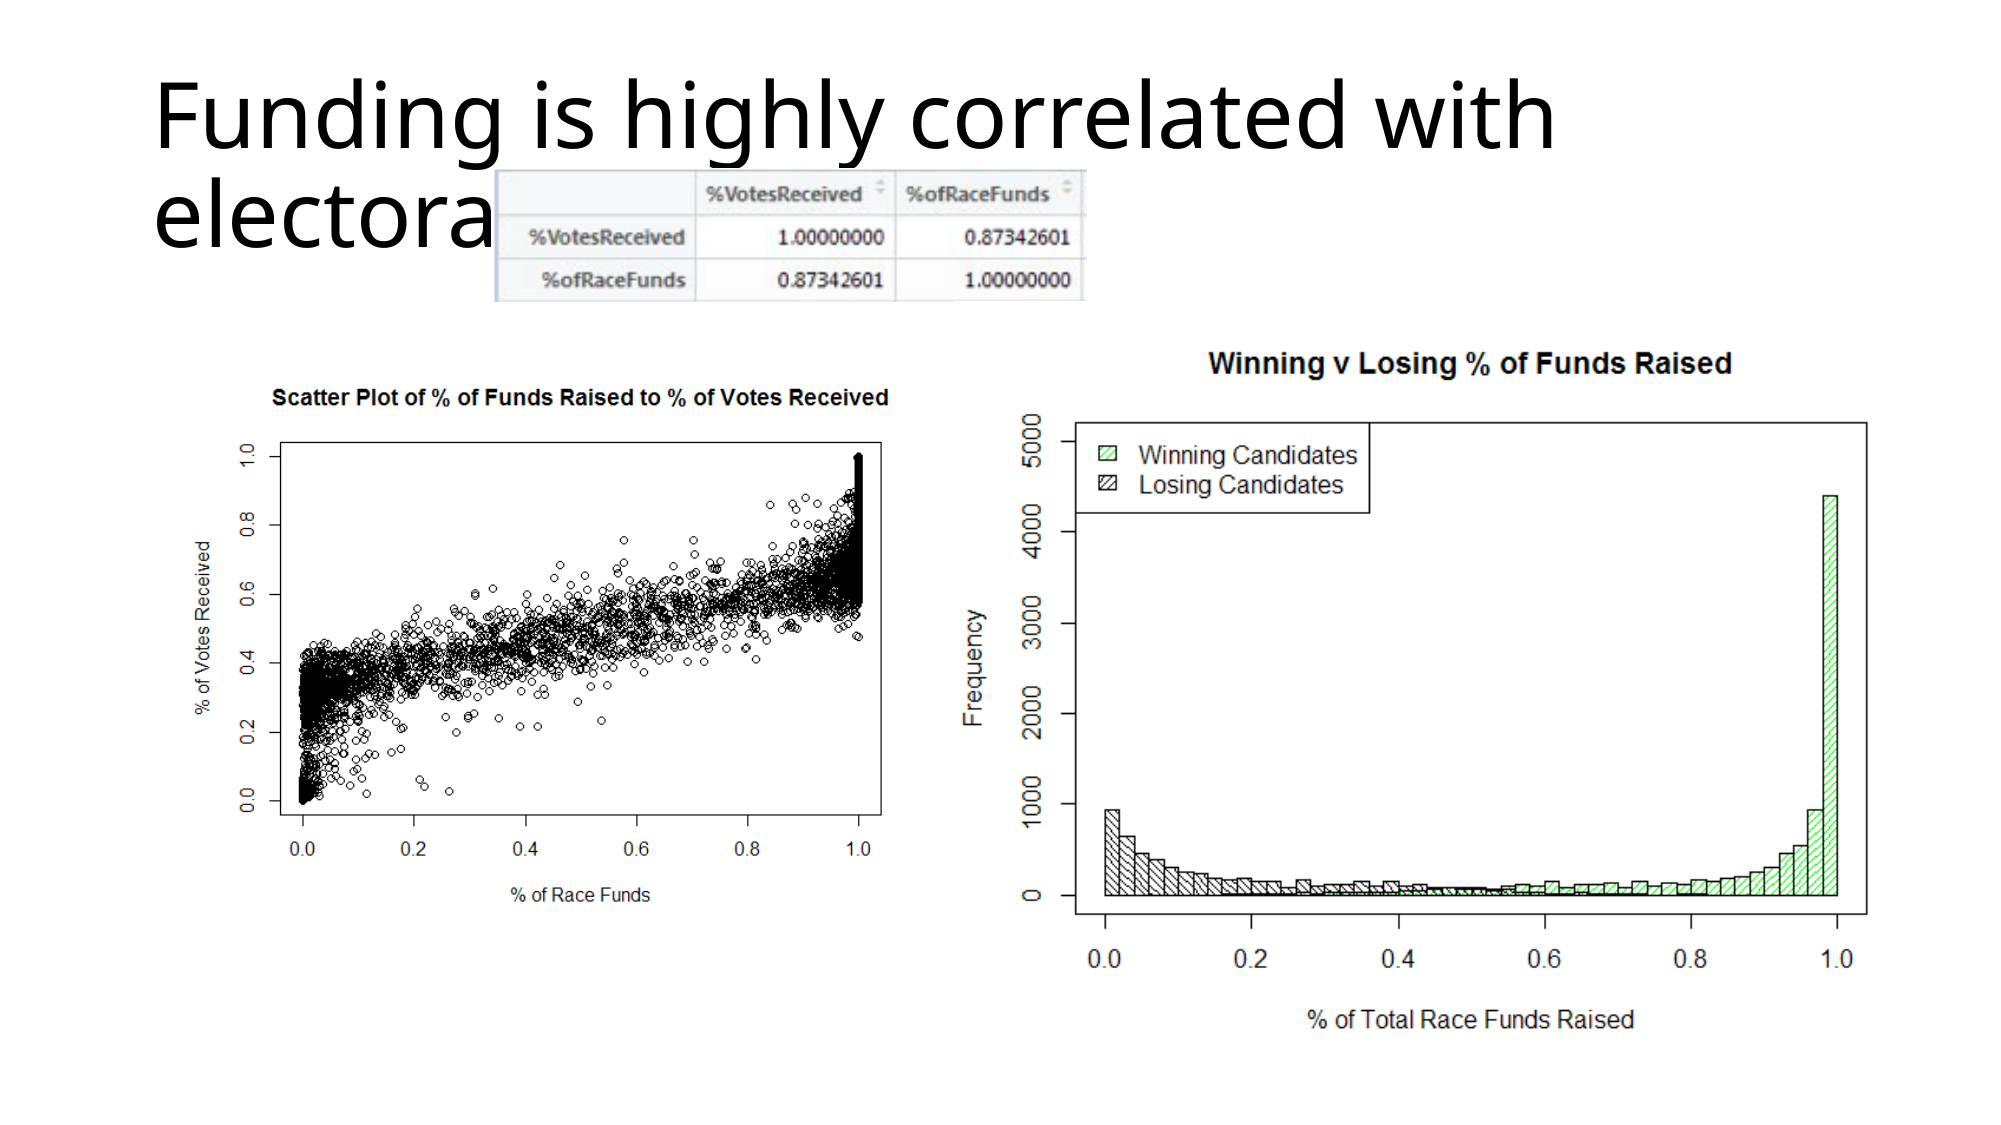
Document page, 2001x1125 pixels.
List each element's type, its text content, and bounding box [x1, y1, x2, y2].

picture [188, 350, 929, 930]
title Funding is highly correlated with electoral success: [137, 59, 1863, 278]
picture [954, 301, 1930, 1066]
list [493, 168, 1087, 302]
